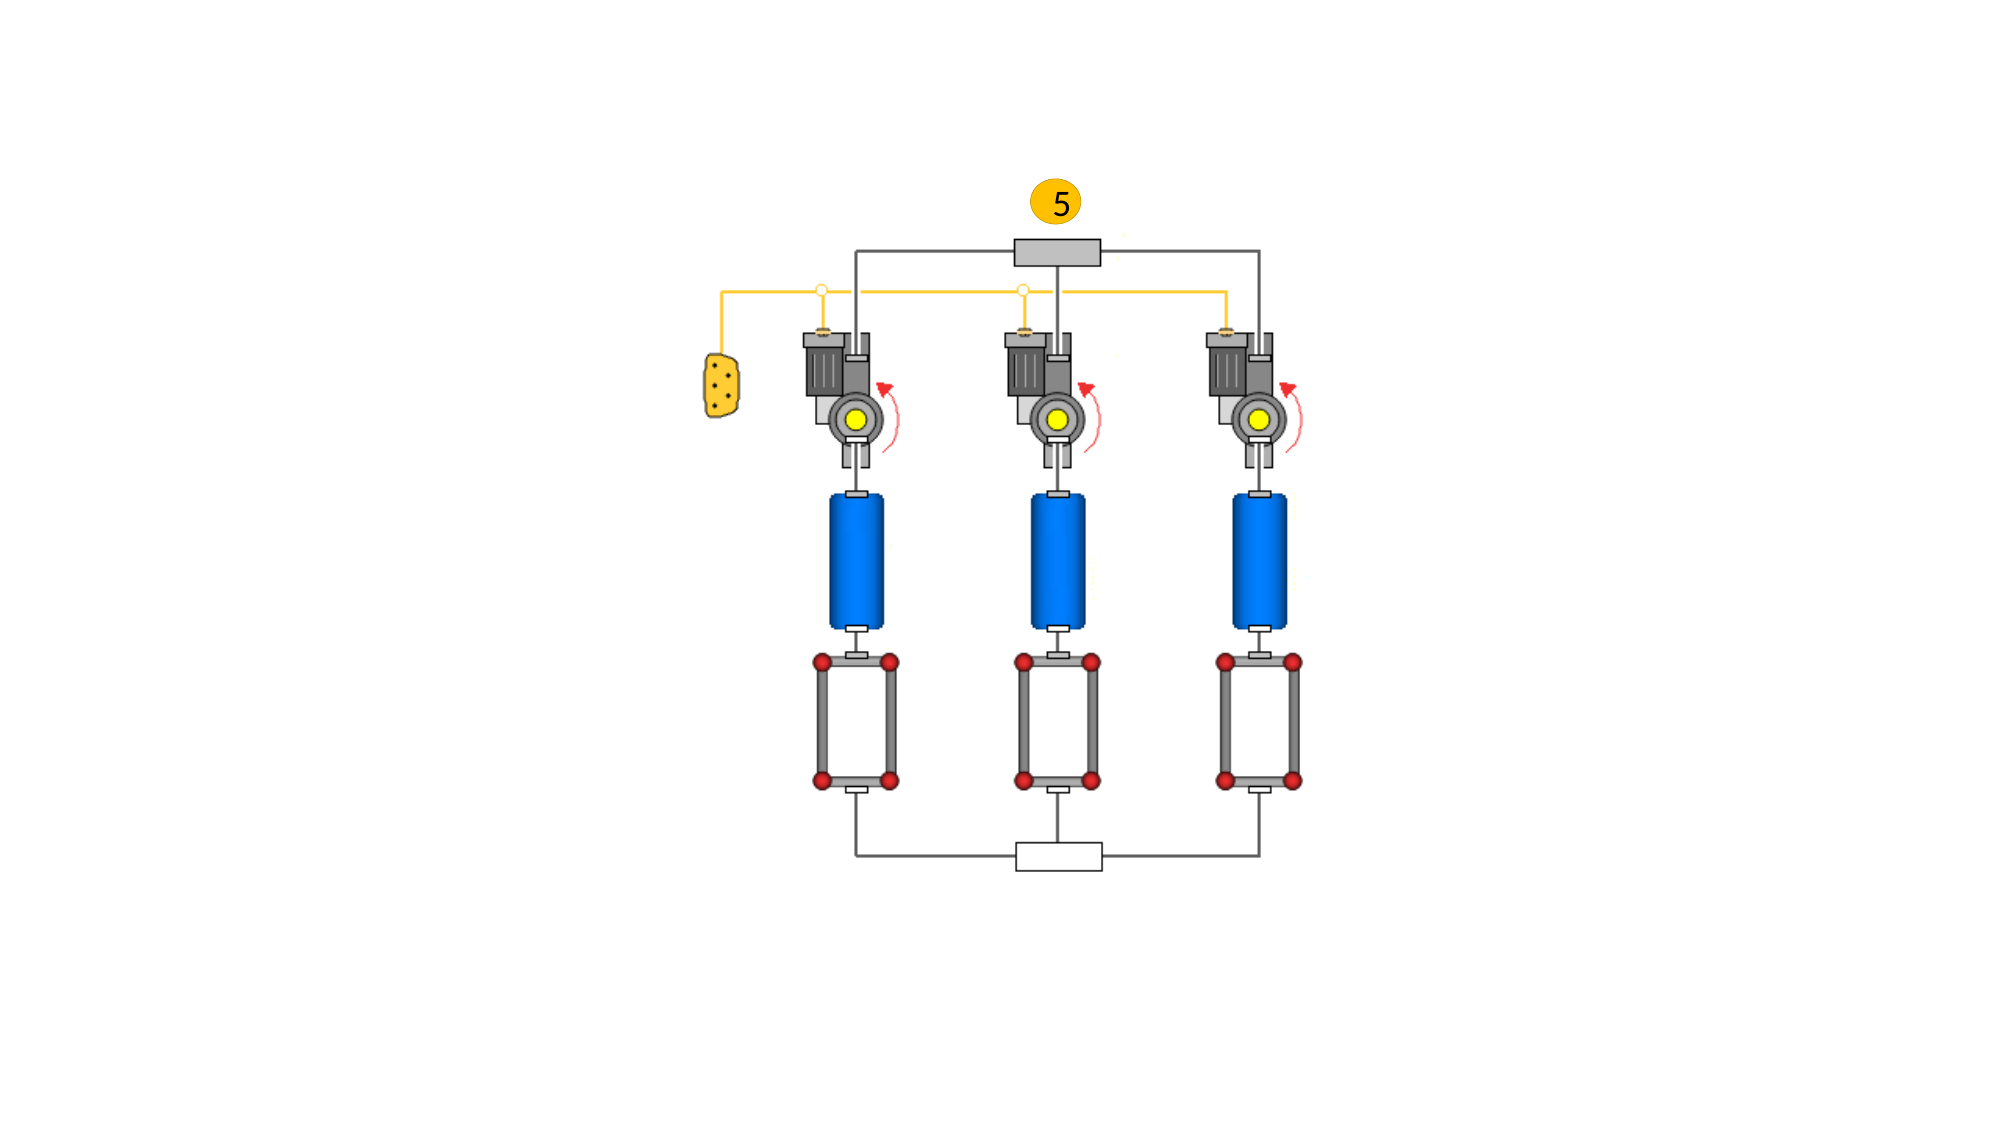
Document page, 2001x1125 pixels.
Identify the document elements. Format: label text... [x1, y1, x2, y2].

text_box 5 [1029, 177, 1082, 224]
picture [692, 224, 1325, 886]
